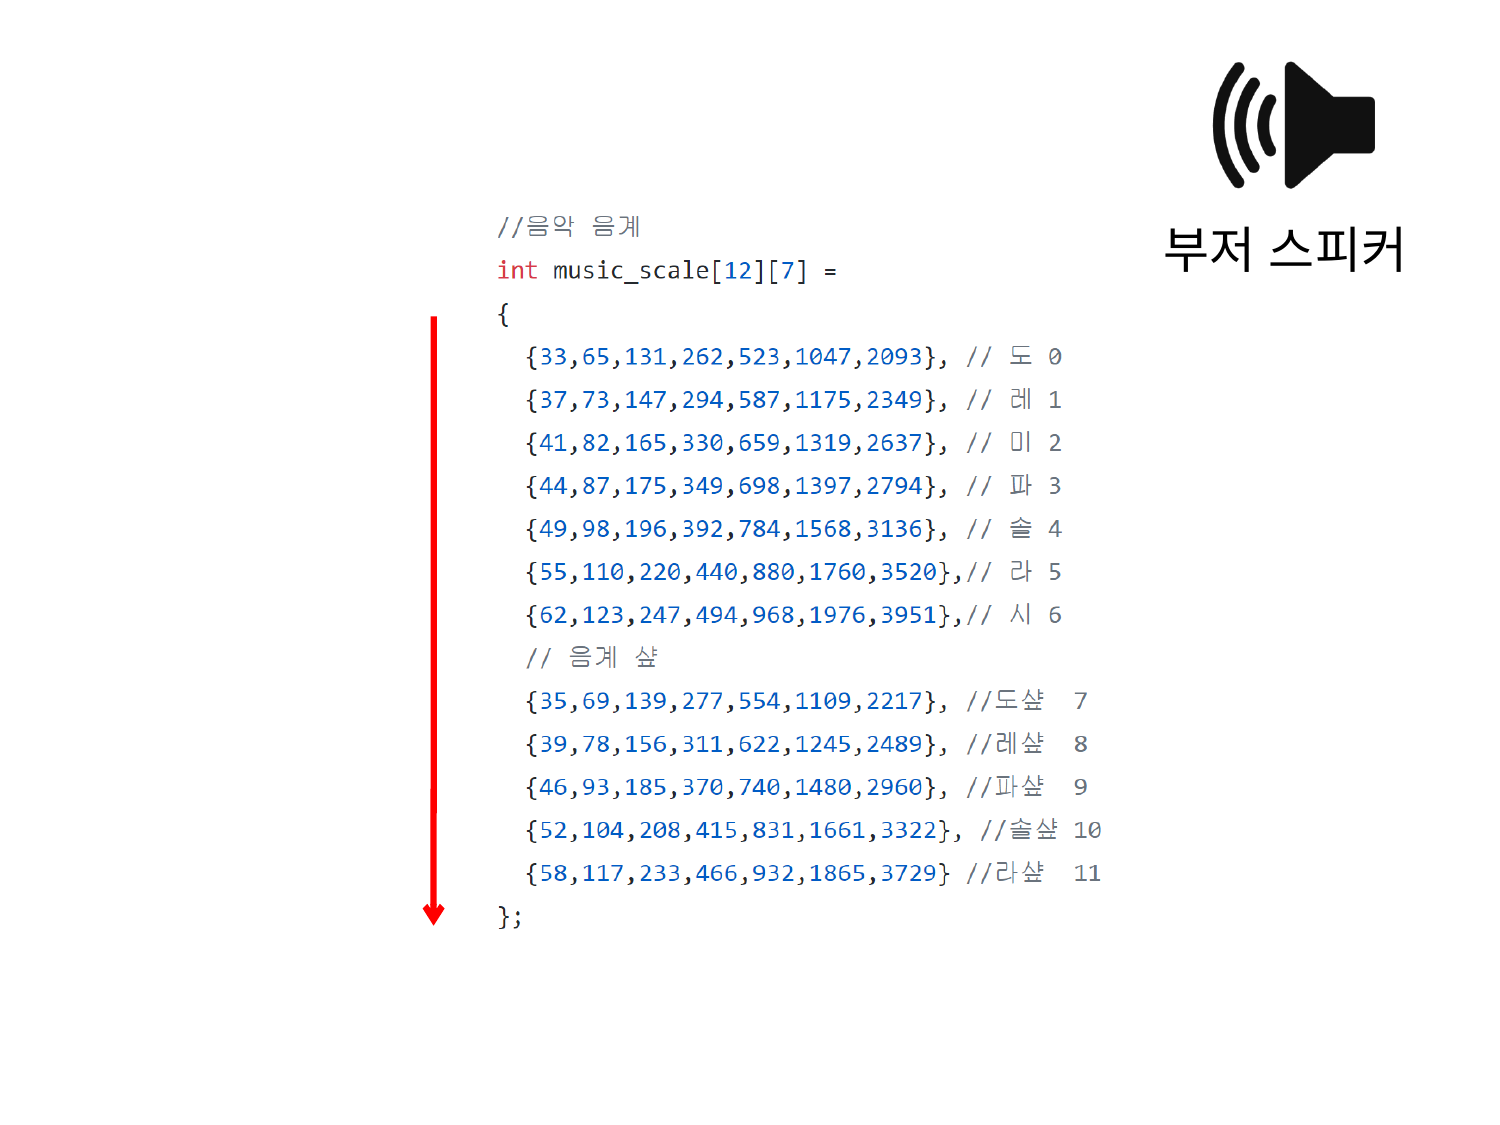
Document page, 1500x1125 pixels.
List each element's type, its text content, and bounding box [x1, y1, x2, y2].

text_box 부저 스피커 [1148, 210, 1471, 286]
picture [1206, 34, 1384, 212]
picture [468, 210, 1112, 953]
